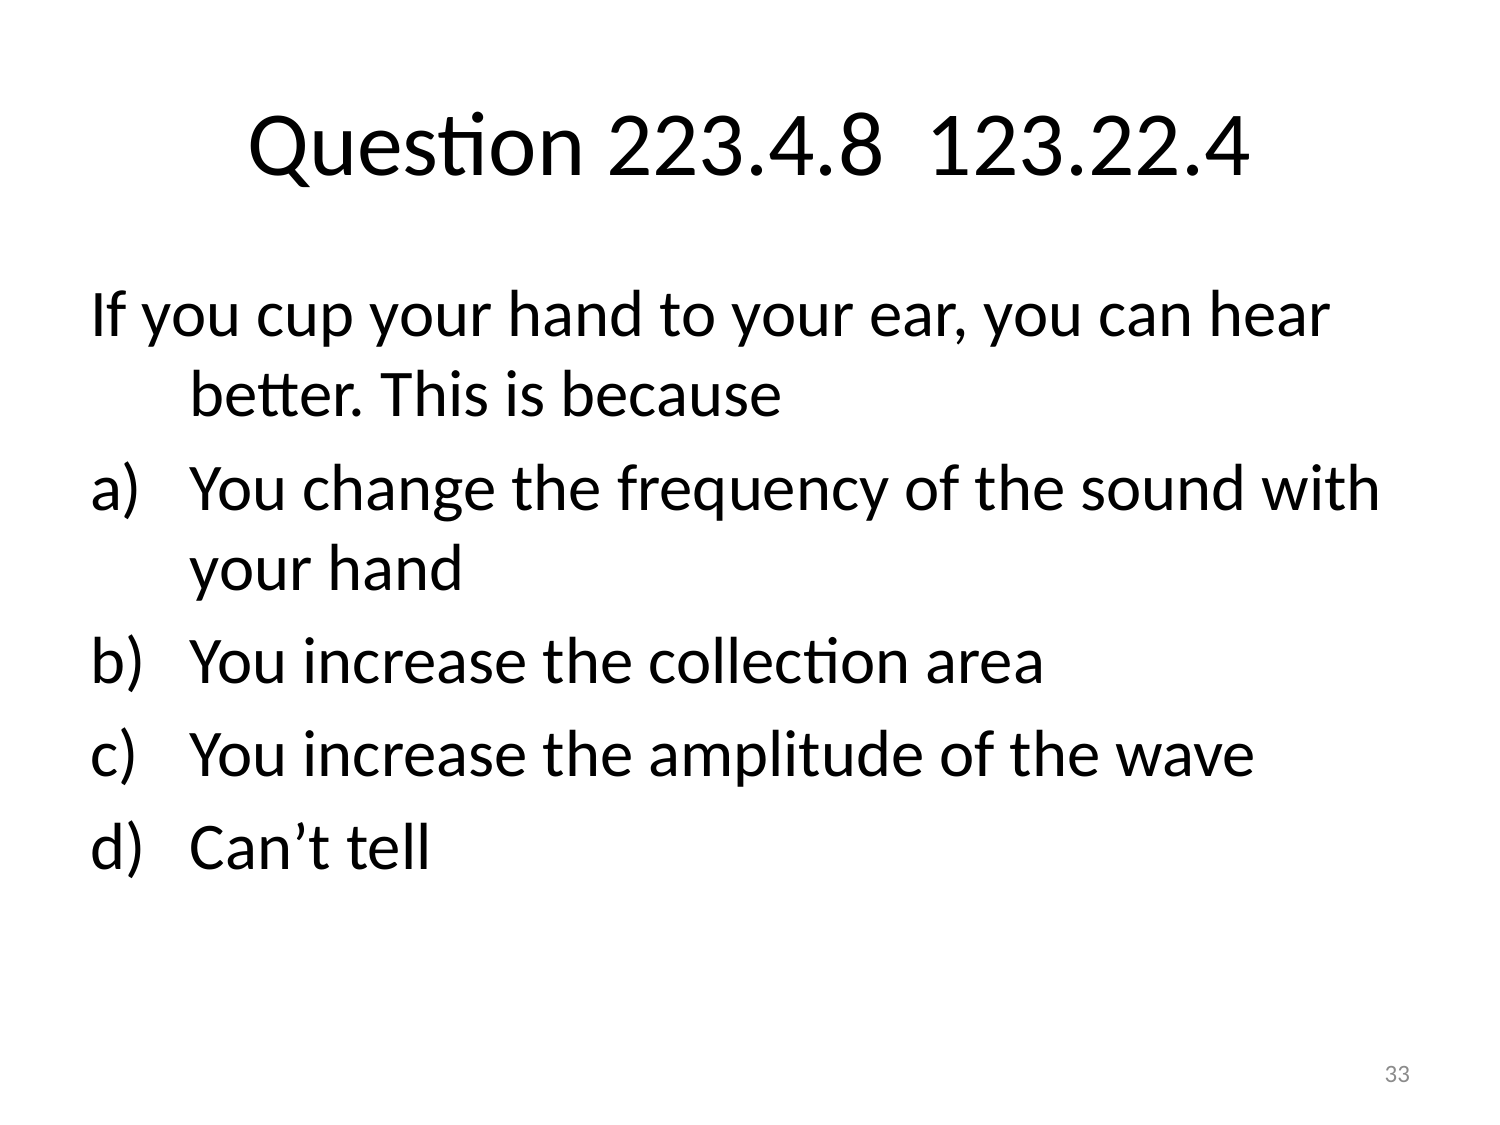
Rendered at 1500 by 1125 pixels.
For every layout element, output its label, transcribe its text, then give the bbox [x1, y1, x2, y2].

slide_number 33 [1074, 1042, 1425, 1103]
list If you cup your hand to your ear, you can hear better. This is because You change the frequency of the sound with your hand You increase the collection area You increase the amplitude of the wave Can’t tell [75, 262, 1425, 1005]
title Question 223.4.8 123.22.4 [75, 45, 1425, 233]
